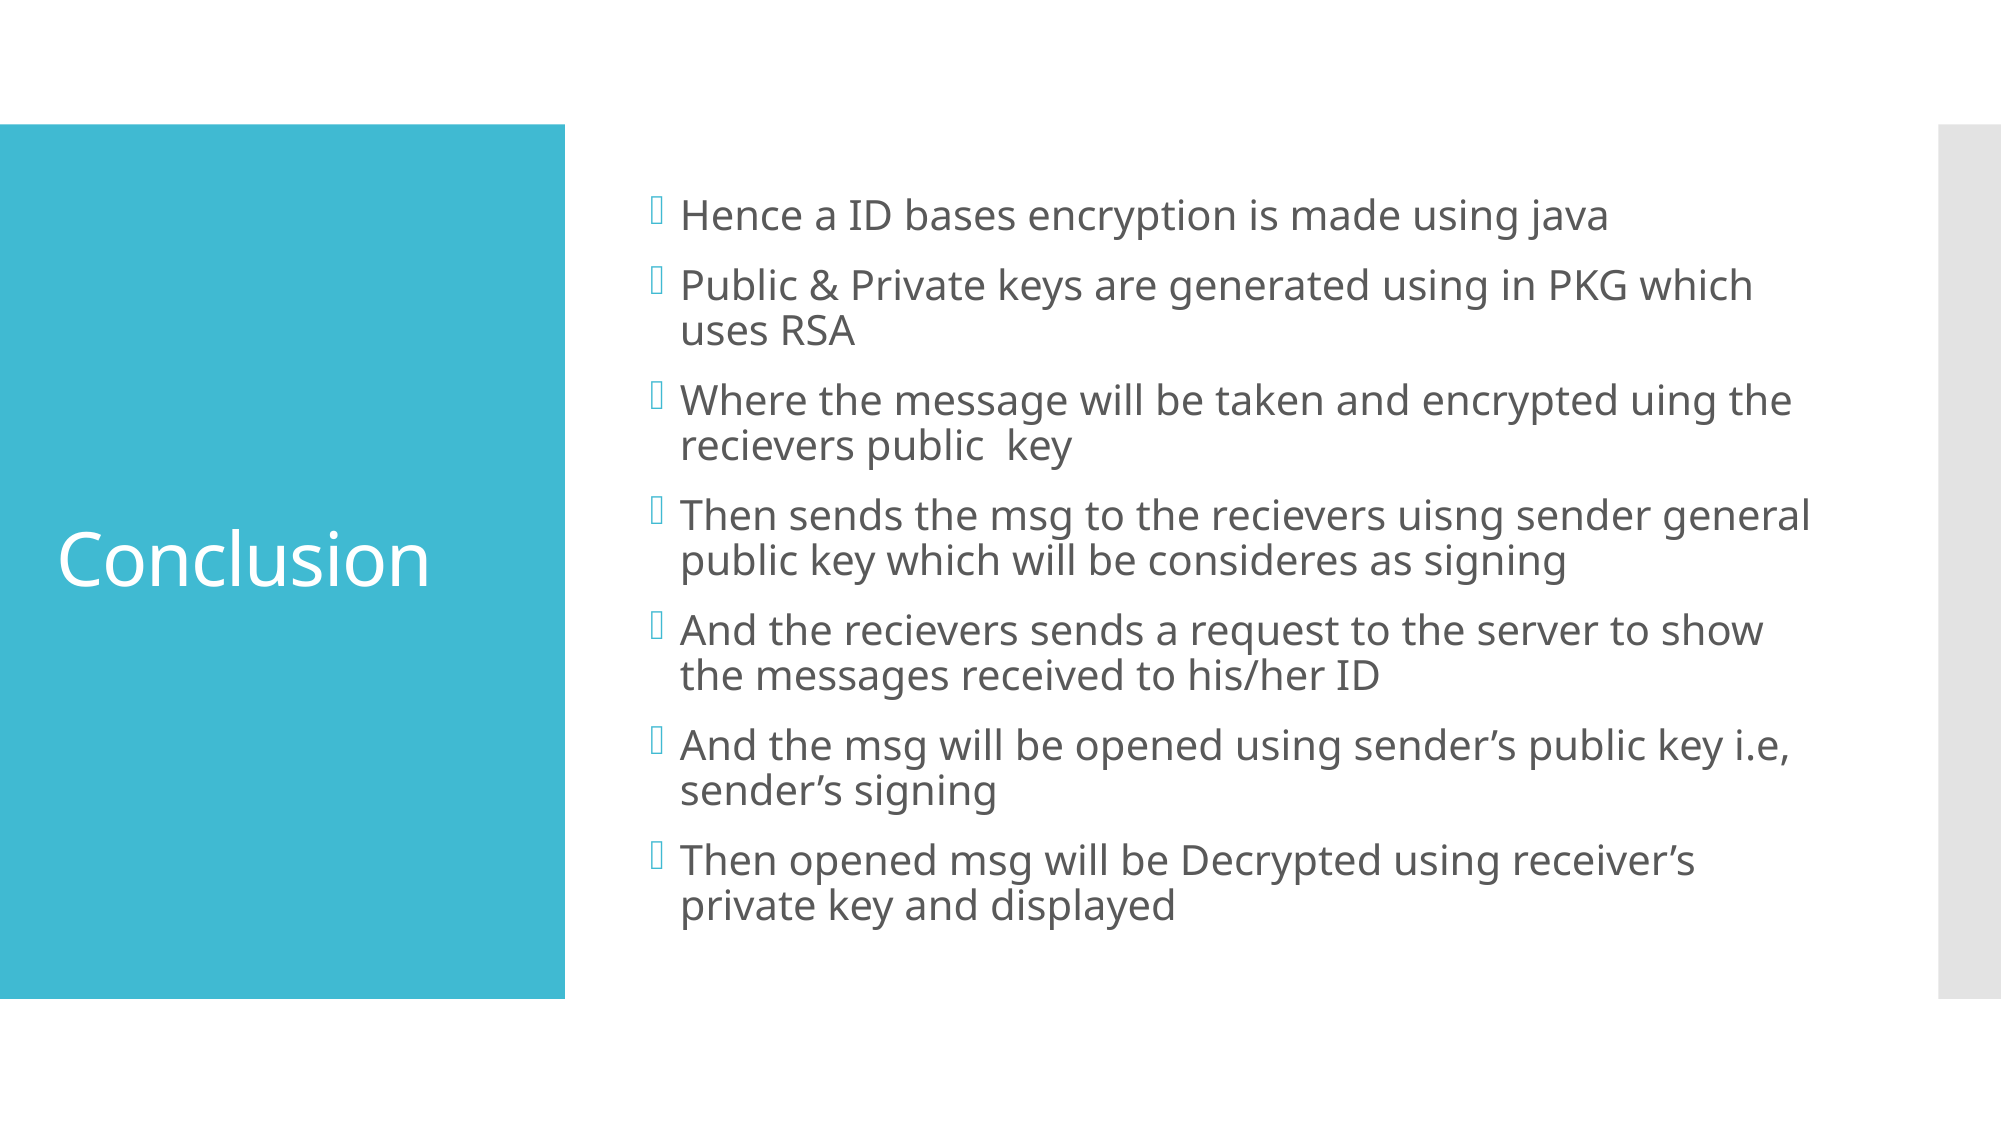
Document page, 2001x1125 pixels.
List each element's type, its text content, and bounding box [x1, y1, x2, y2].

list Hence a ID bases encryption is made using java Public & Private keys are generated using in PKG which uses RSA Where the message will be taken and encrypted uing the recievers public key Then sends the msg to the recievers uisng sender general public key which will be consideres as signing And the recievers sends a request to the server to show the messages received to his/her ID And the msg will be opened using sender’s public key i.e, sender’s signing Then opened msg will be Decrypted using receiver’s private key and displayed [634, 141, 1835, 982]
title Conclusion [41, 184, 525, 940]
